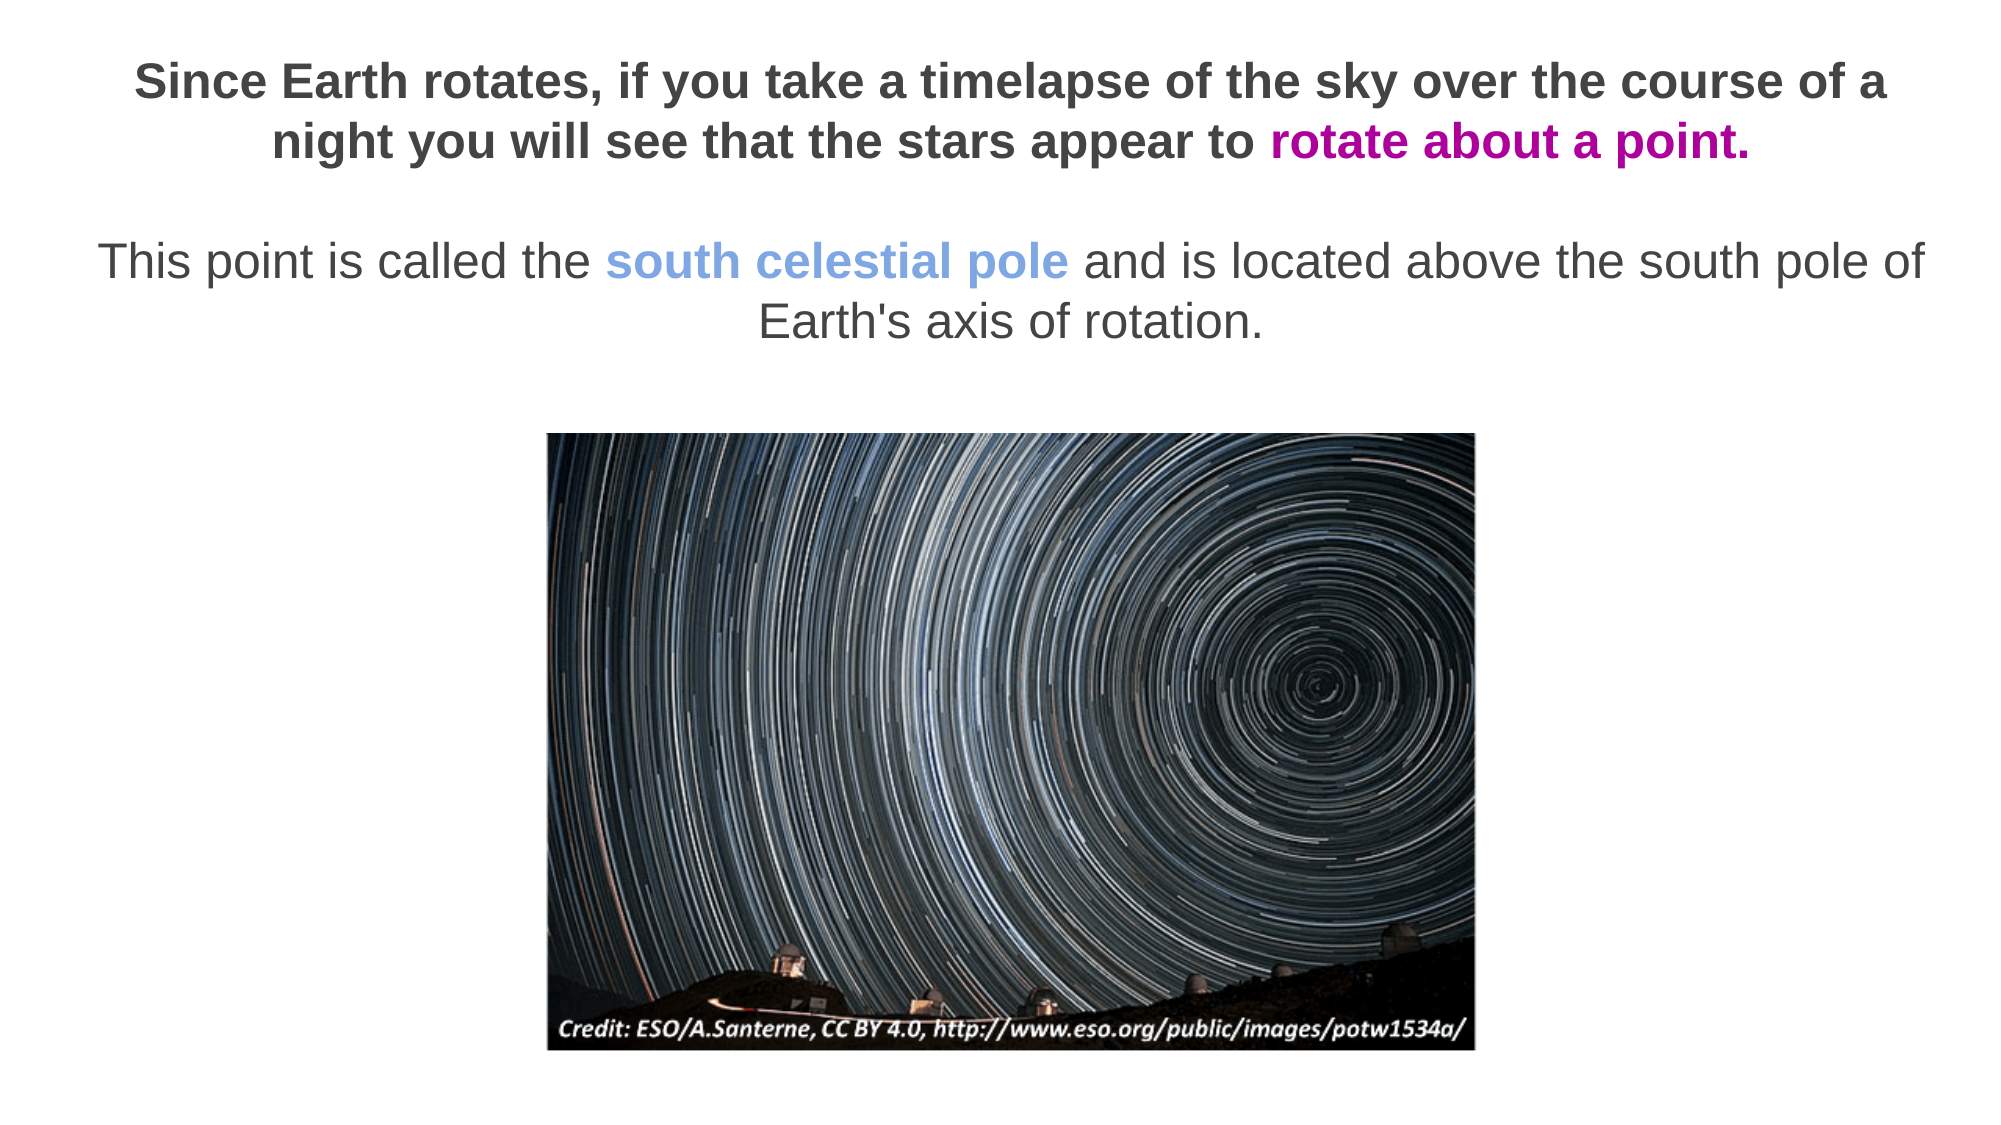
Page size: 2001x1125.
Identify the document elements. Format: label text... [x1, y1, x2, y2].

picture [542, 433, 1481, 1060]
text_box Since Earth rotates, if you take a timelapse of the sky over the course of a night you will see that the stars appear to rotate about a point. This point is called the south celestial pole and is located above the south pole of Earth's axis of rotation. [72, 41, 1950, 357]
